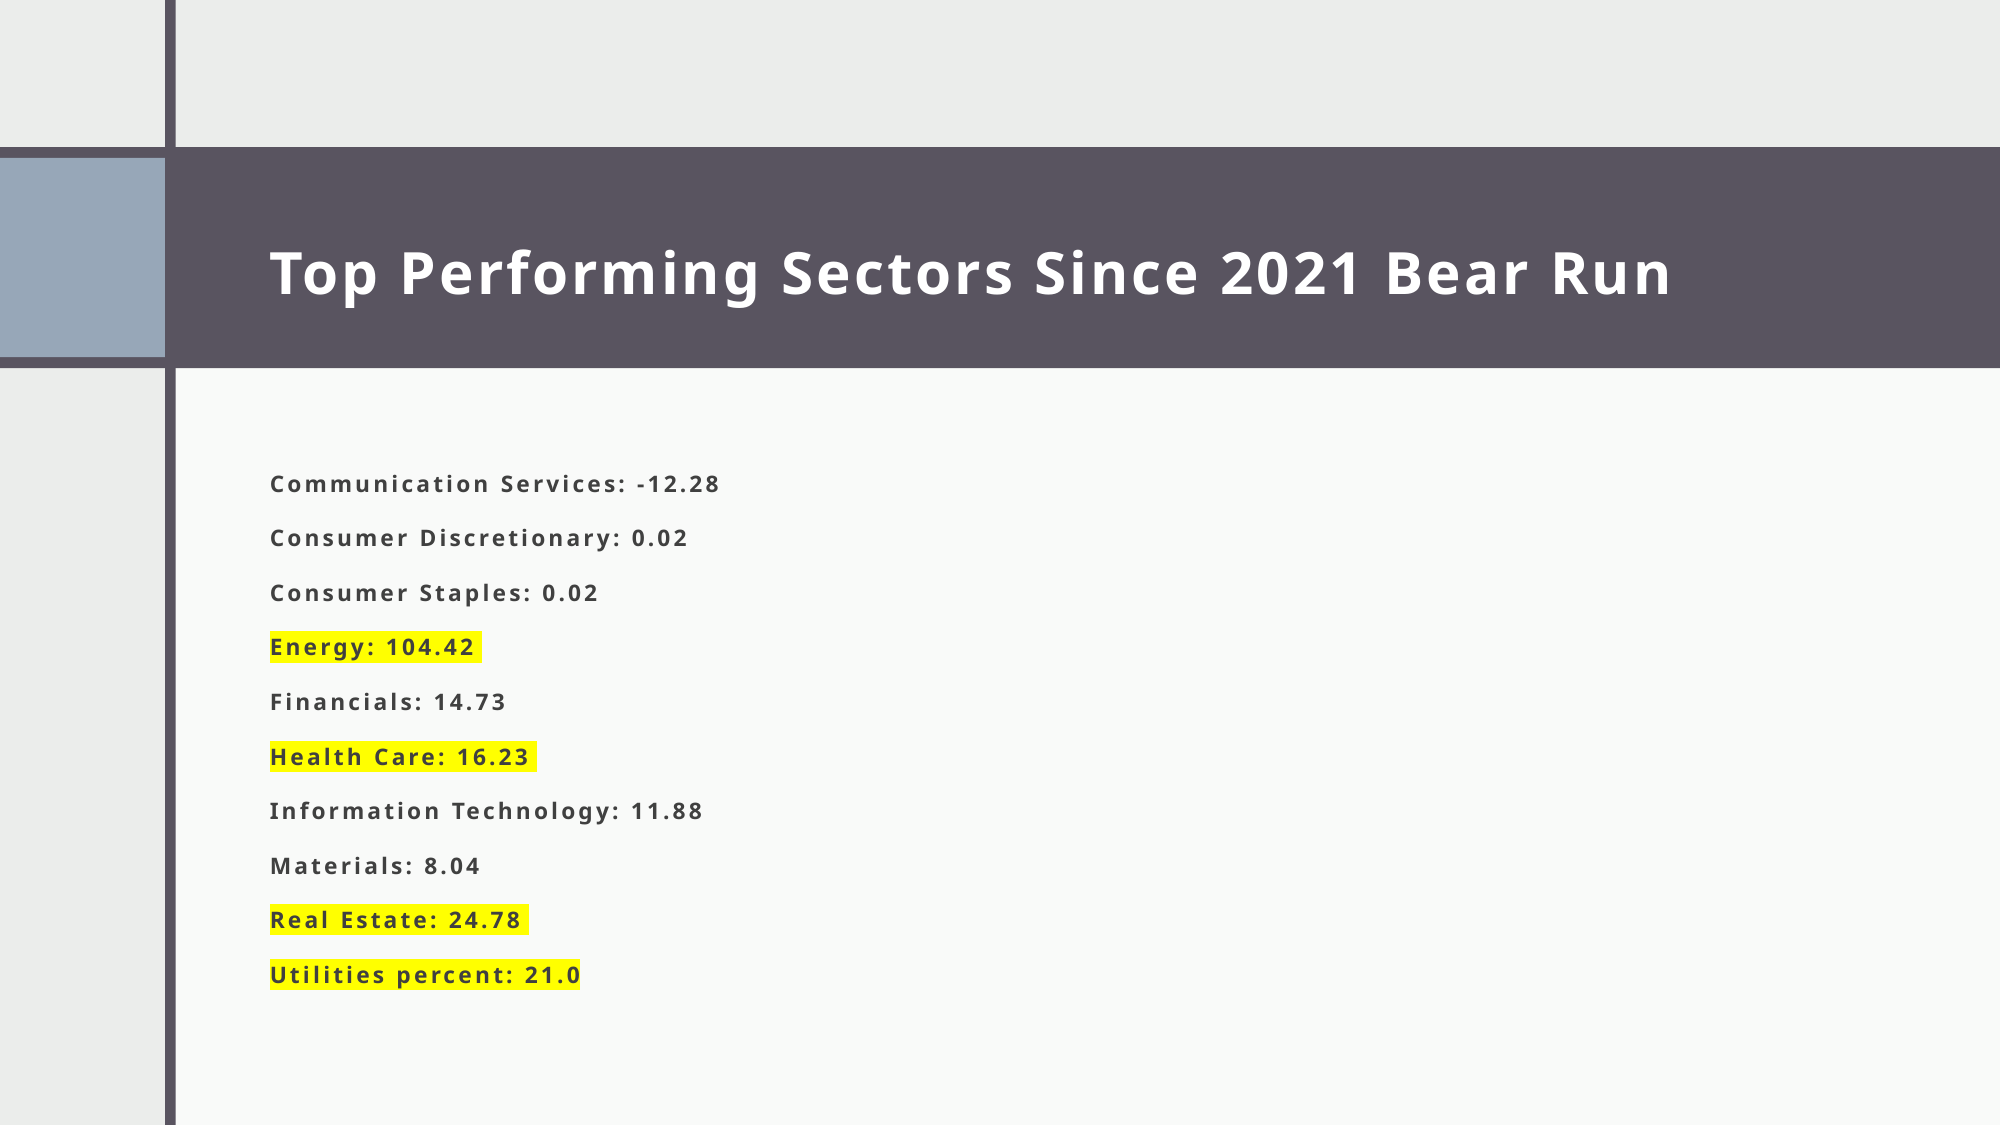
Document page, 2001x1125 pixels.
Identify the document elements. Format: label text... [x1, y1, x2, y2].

text_box [177, 0, 2000, 146]
text_box [0, 157, 164, 358]
text_box [0, 0, 164, 146]
text_box [0, 369, 164, 1125]
text_box [177, 369, 2000, 1125]
title Top Performing Sectors Since 2021 Bear Run [251, 171, 1895, 341]
list Communication Services: -12.28 Consumer Discretionary: 0.02 Consumer Staples: 0.02 Energy: 104.42 Financials: 14.73 Health Care: 16.23 Information Technology: 11.88 Materials: 8.04 Real Estate: 24.78 Utilities percent: 21.0 [251, 443, 1882, 1006]
text_box [177, 146, 2000, 369]
text_box [164, 0, 177, 1125]
text_box [0, 358, 164, 369]
text_box [0, 146, 164, 157]
